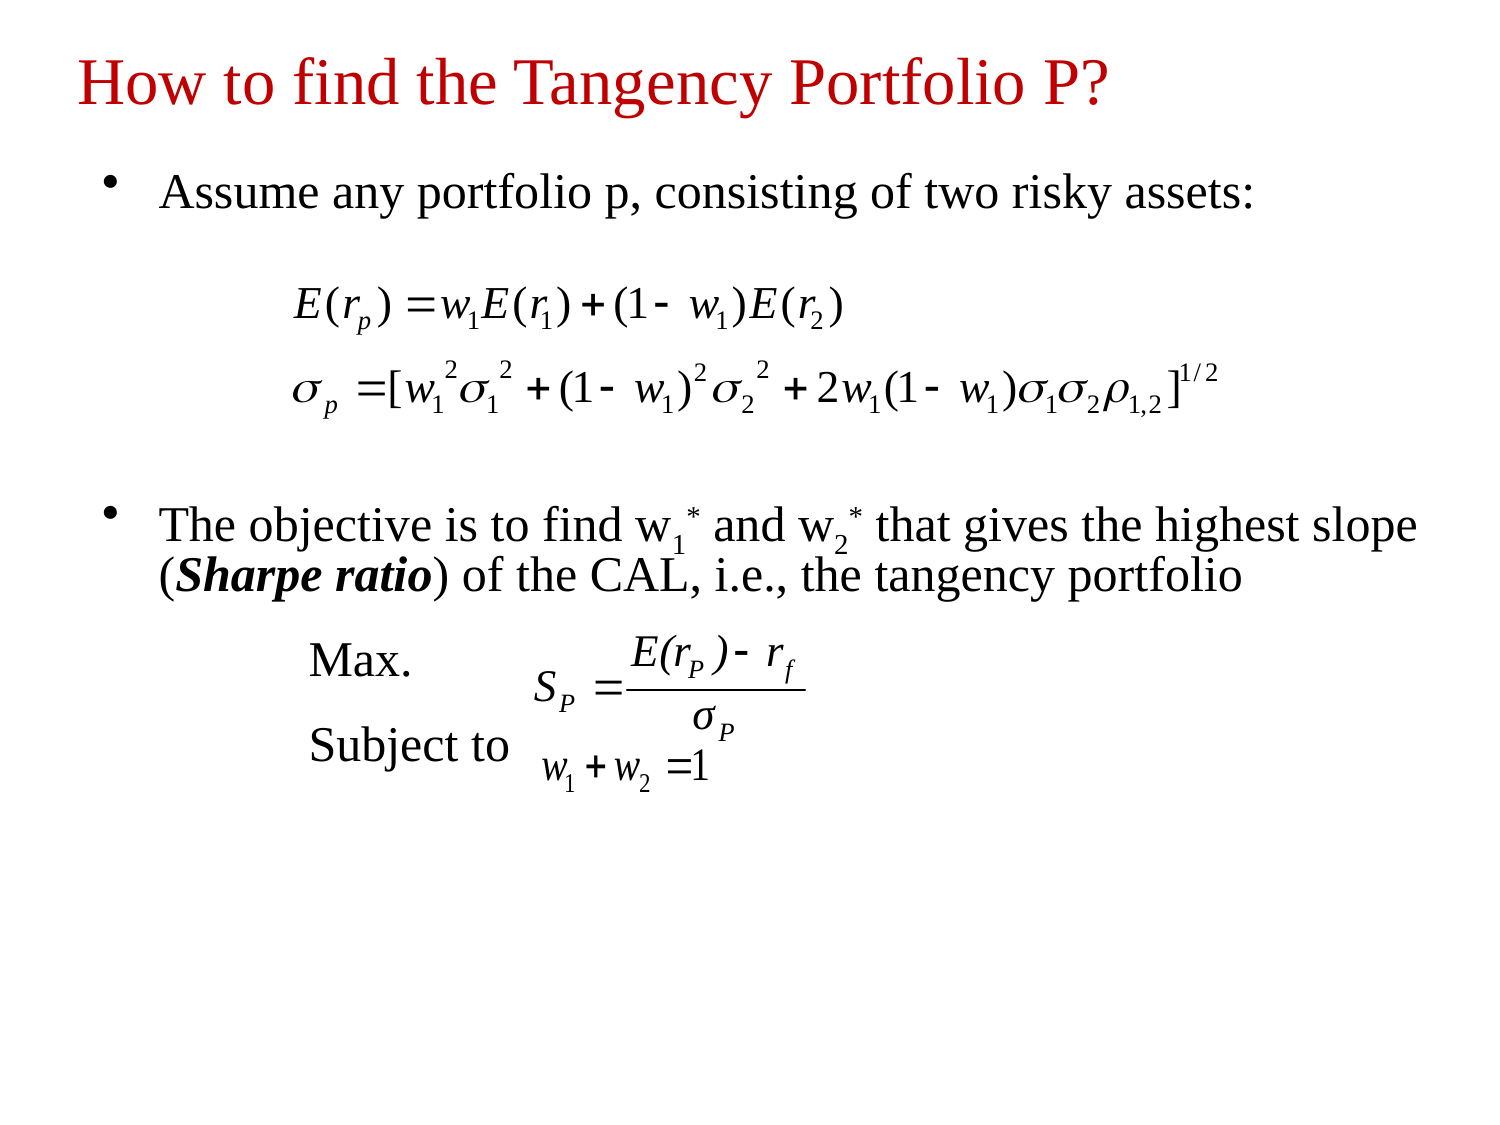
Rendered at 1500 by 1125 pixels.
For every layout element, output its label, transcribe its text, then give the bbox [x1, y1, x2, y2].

list Assume any portfolio p, consisting of two risky assets: The objective is to find w1* and w2* that gives the highest slope (Sharpe ratio) of the CAL, i.e., the tangency portfolio Max. Subject to [87, 162, 1500, 1025]
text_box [285, 274, 1228, 428]
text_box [534, 734, 713, 801]
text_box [525, 621, 816, 751]
title How to find the Tangency Portfolio P? [62, 37, 1425, 125]
